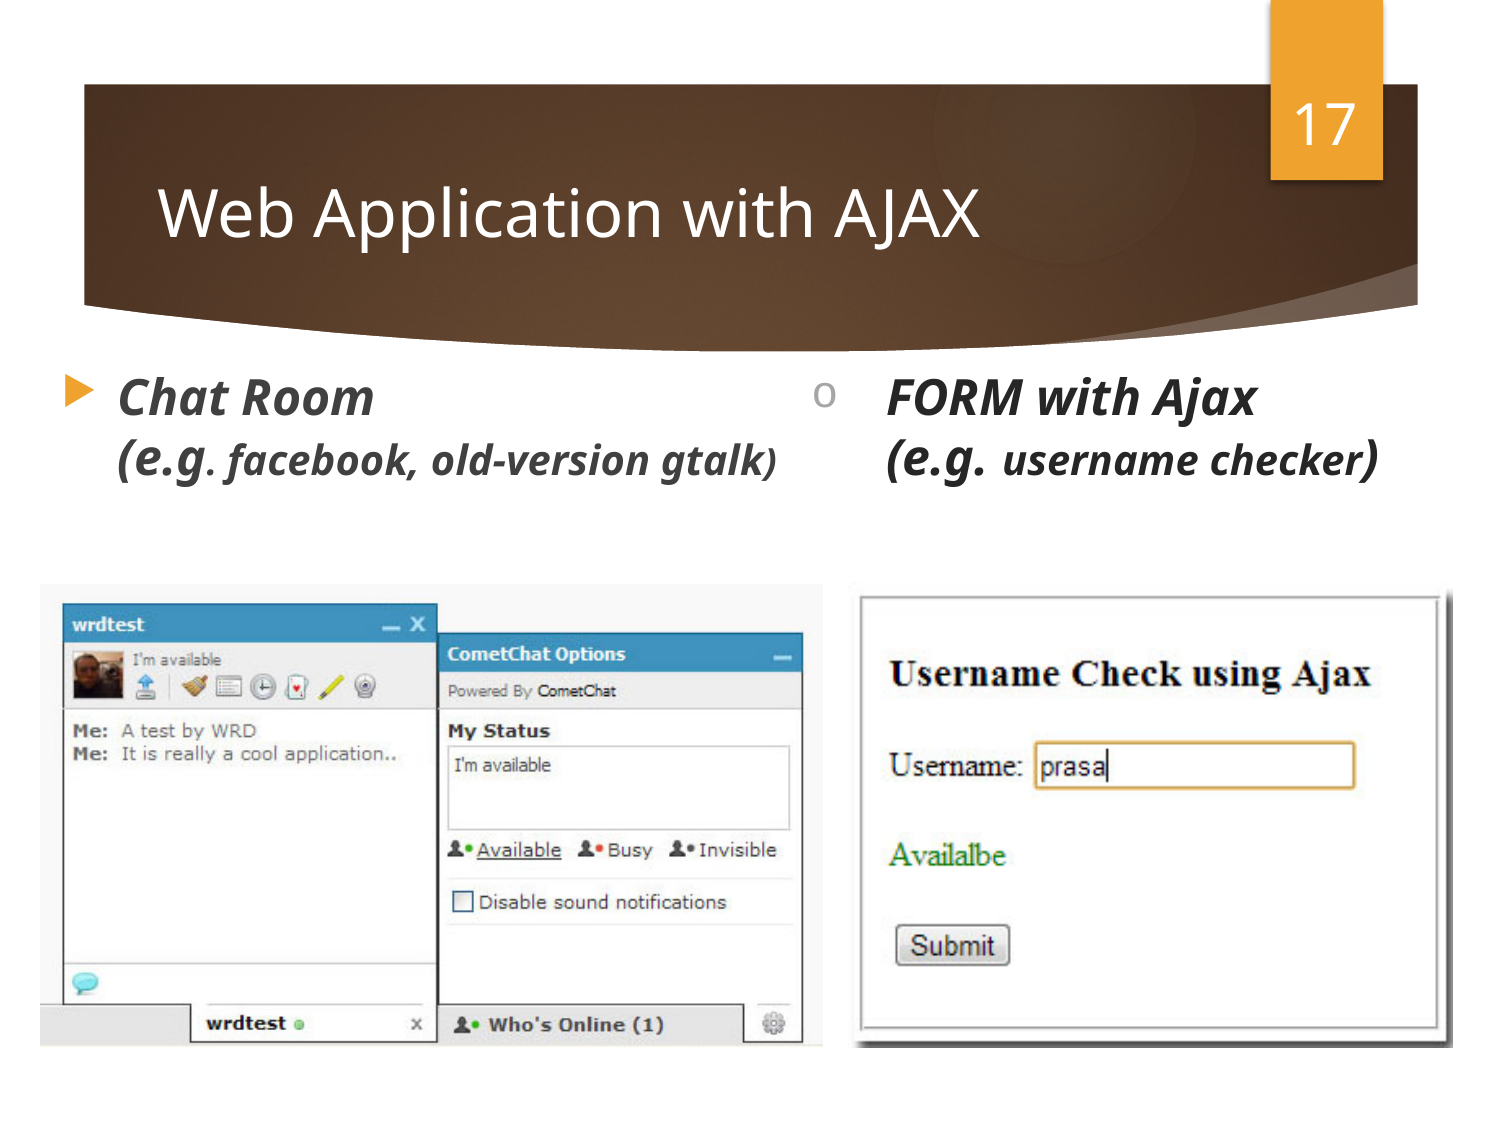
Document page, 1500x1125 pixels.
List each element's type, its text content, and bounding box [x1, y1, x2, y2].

picture [848, 582, 1453, 1048]
slide_number 17 [1259, 48, 1390, 175]
list Chat Room (e.g. facebook, old-version gtalk) [46, 358, 796, 582]
text_box FORM with Ajax (e.g. username checker) [796, 358, 1479, 1012]
title Web Application with AJAX [142, 152, 1183, 269]
picture [39, 583, 823, 1048]
